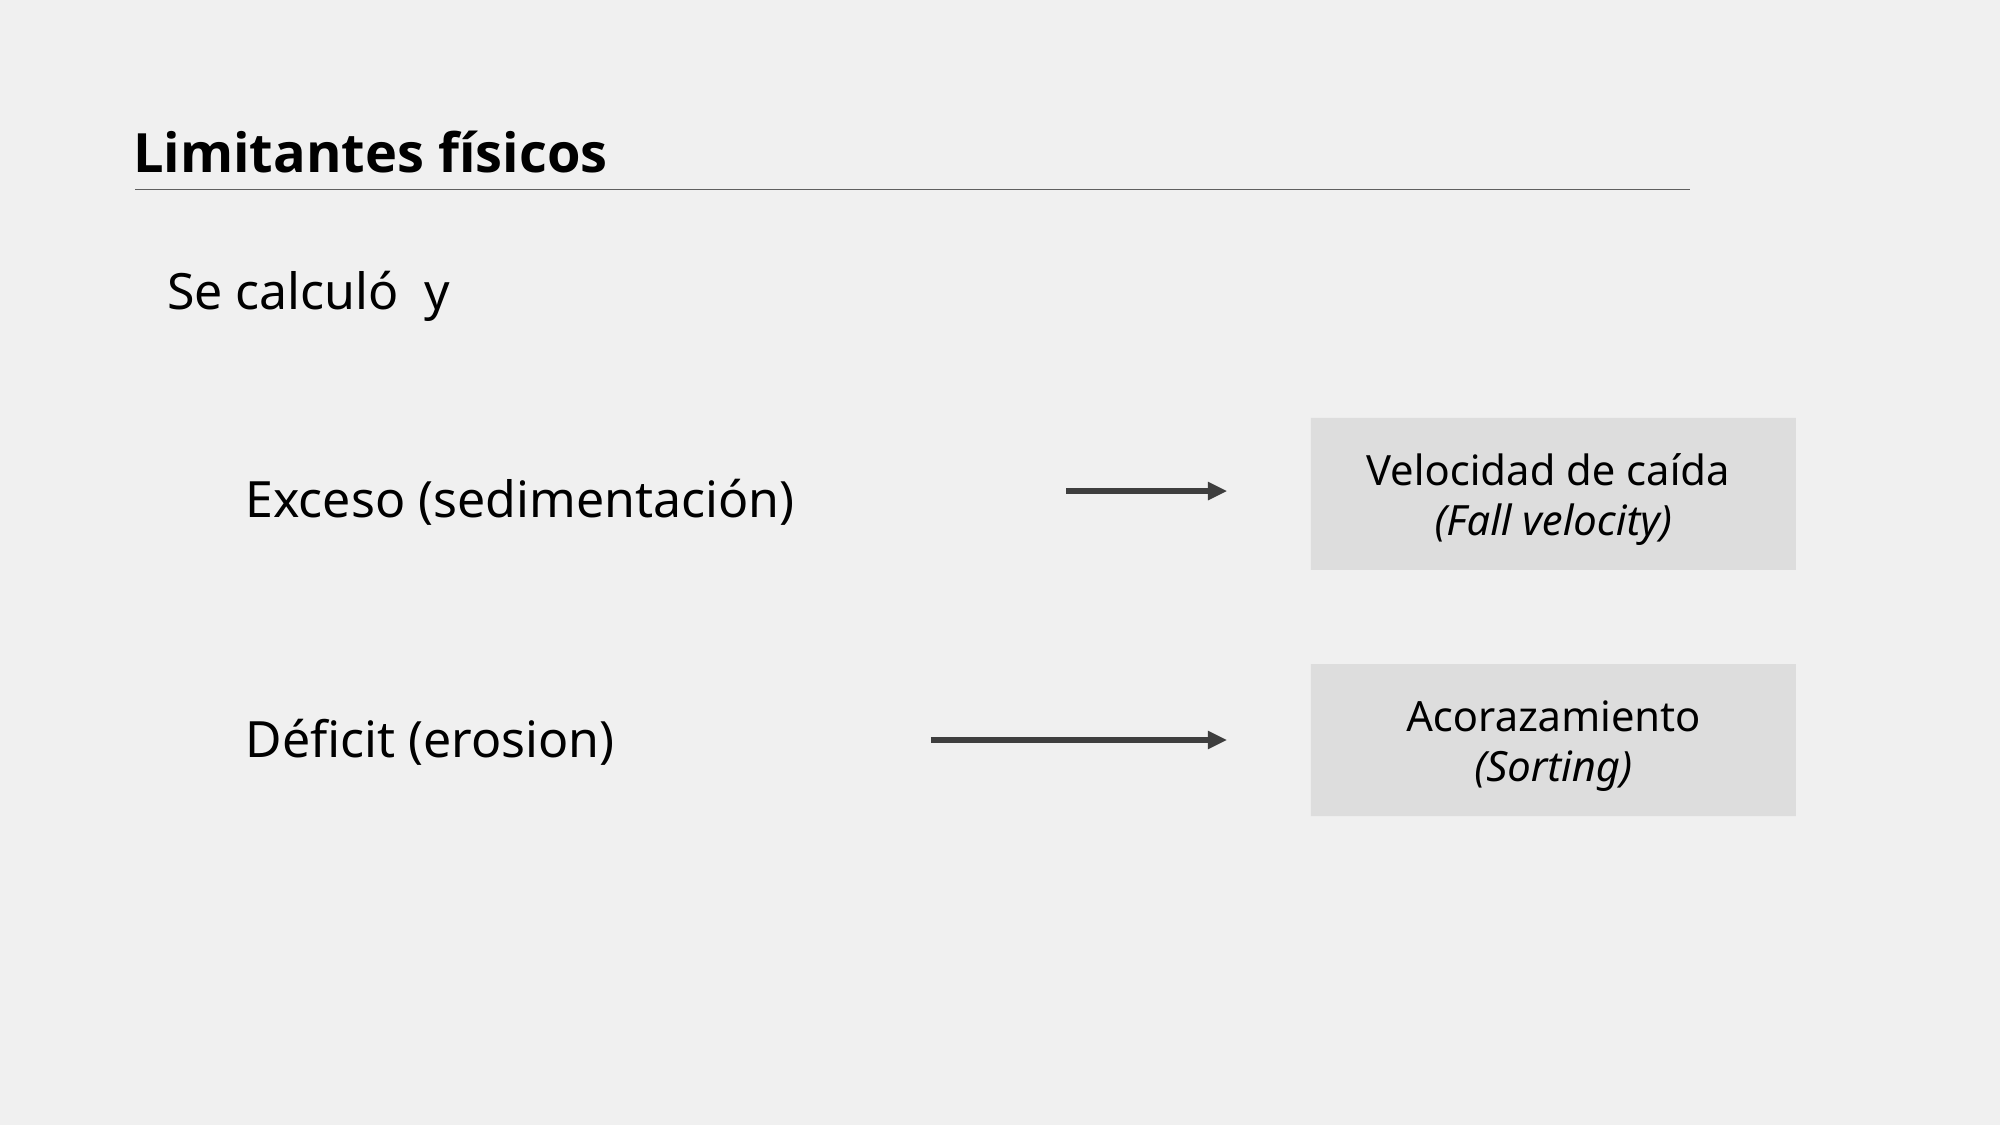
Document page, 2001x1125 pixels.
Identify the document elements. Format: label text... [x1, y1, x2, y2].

text_box Acorazamiento (Sorting) [1310, 663, 1797, 817]
text_box Velocidad de caída (Fall velocity) [1310, 417, 1797, 571]
title Limitantes físicos [118, 118, 1952, 259]
